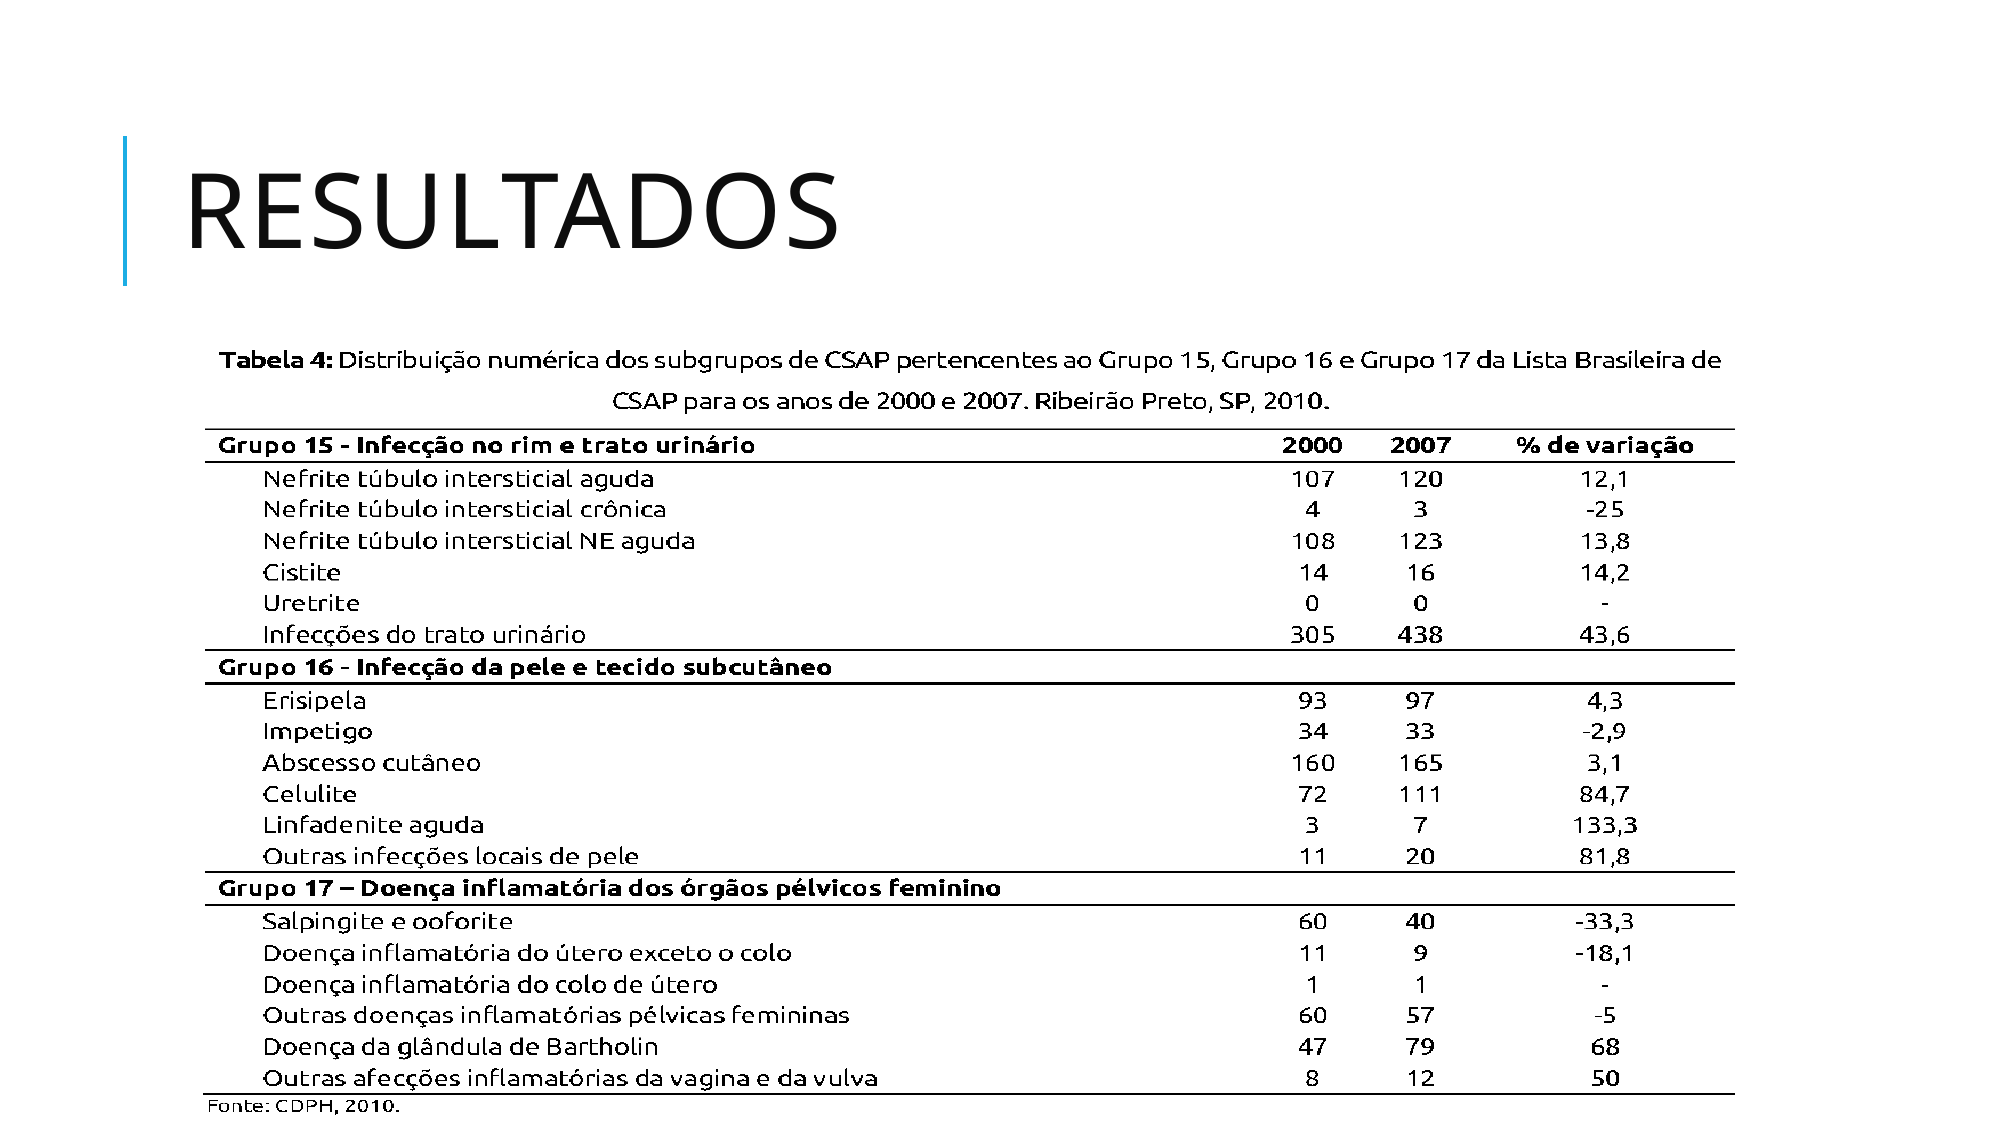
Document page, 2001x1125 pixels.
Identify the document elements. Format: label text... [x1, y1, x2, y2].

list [167, 341, 1763, 1125]
title RESULTADOS [168, 96, 1763, 339]
